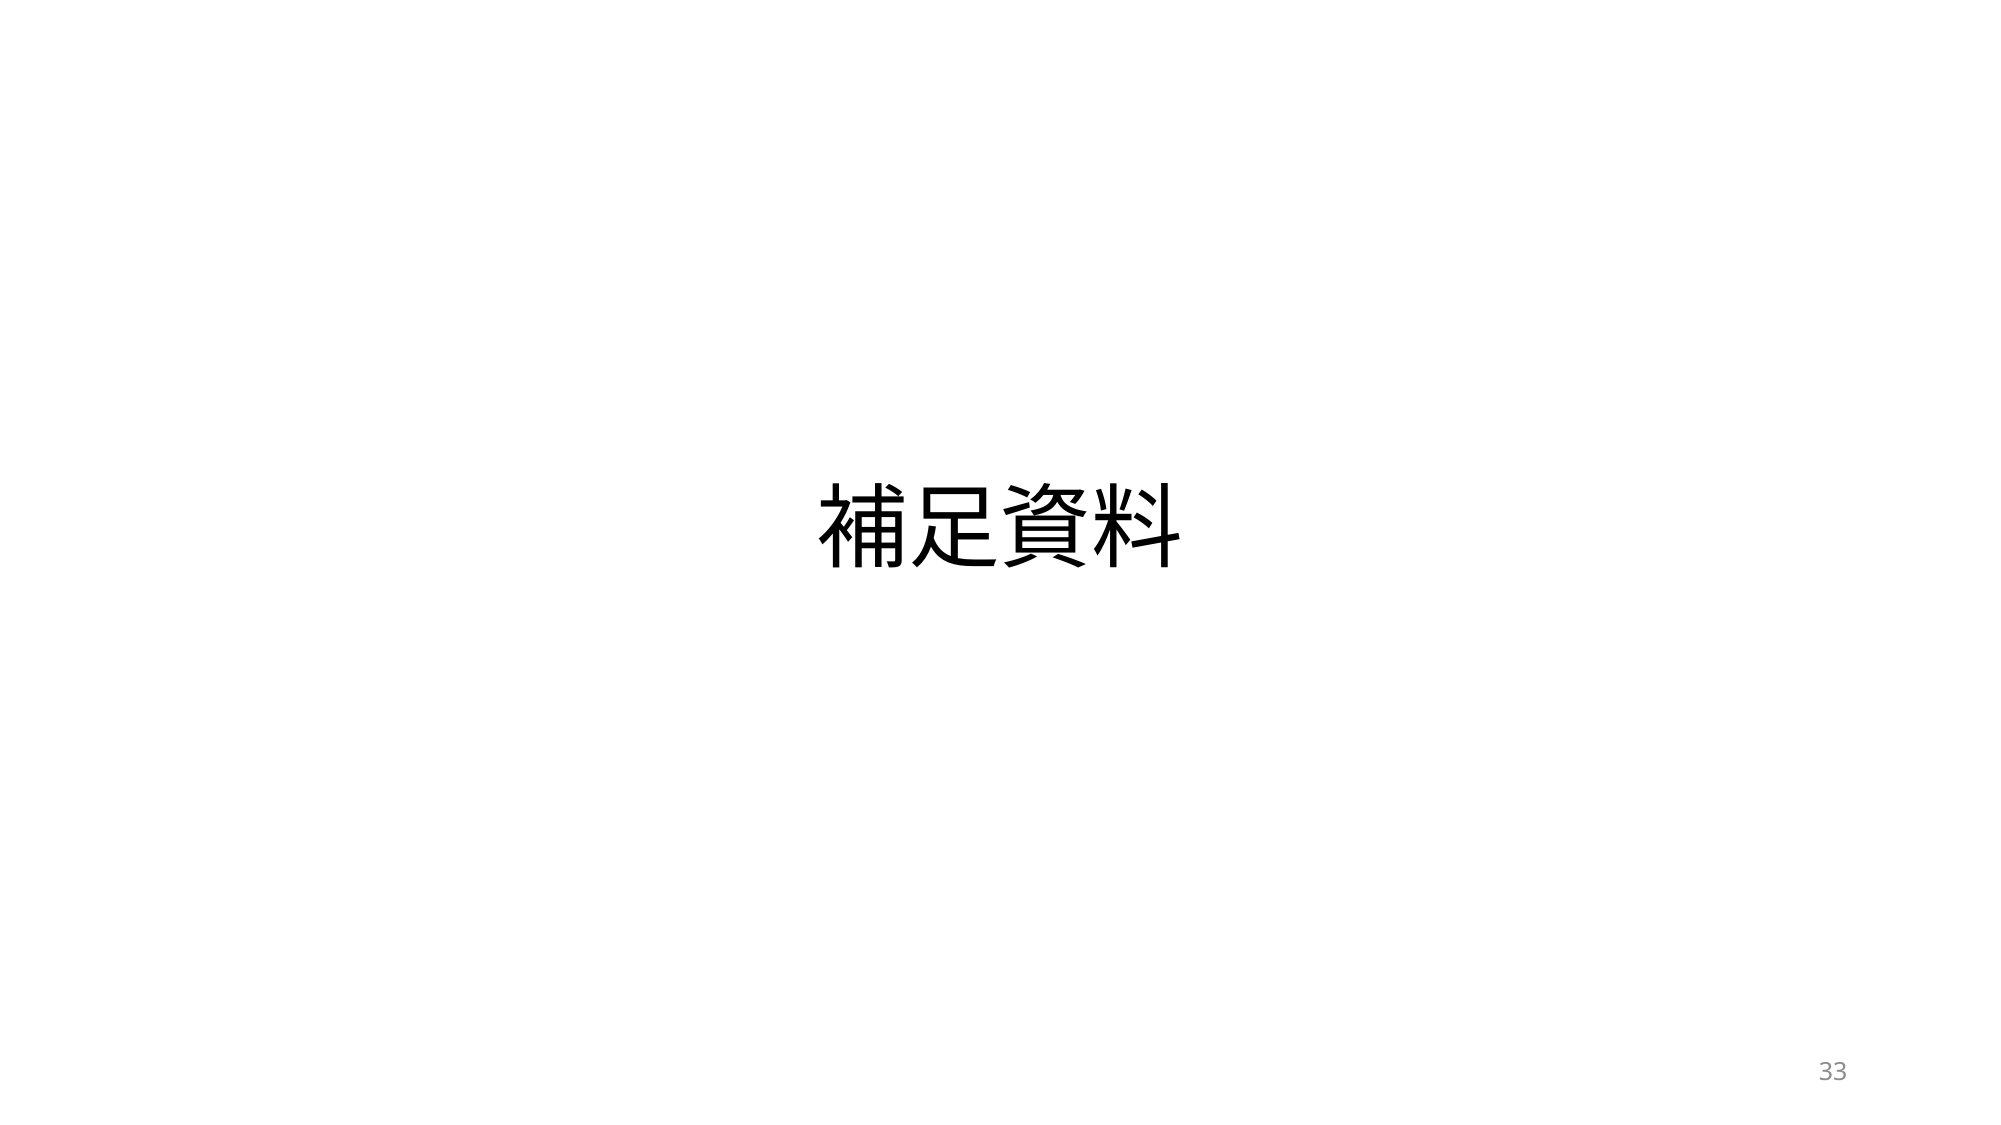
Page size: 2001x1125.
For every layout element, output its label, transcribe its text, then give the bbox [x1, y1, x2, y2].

slide_number 33 [1412, 1042, 1863, 1103]
title 補足資料 [137, 422, 1863, 640]
